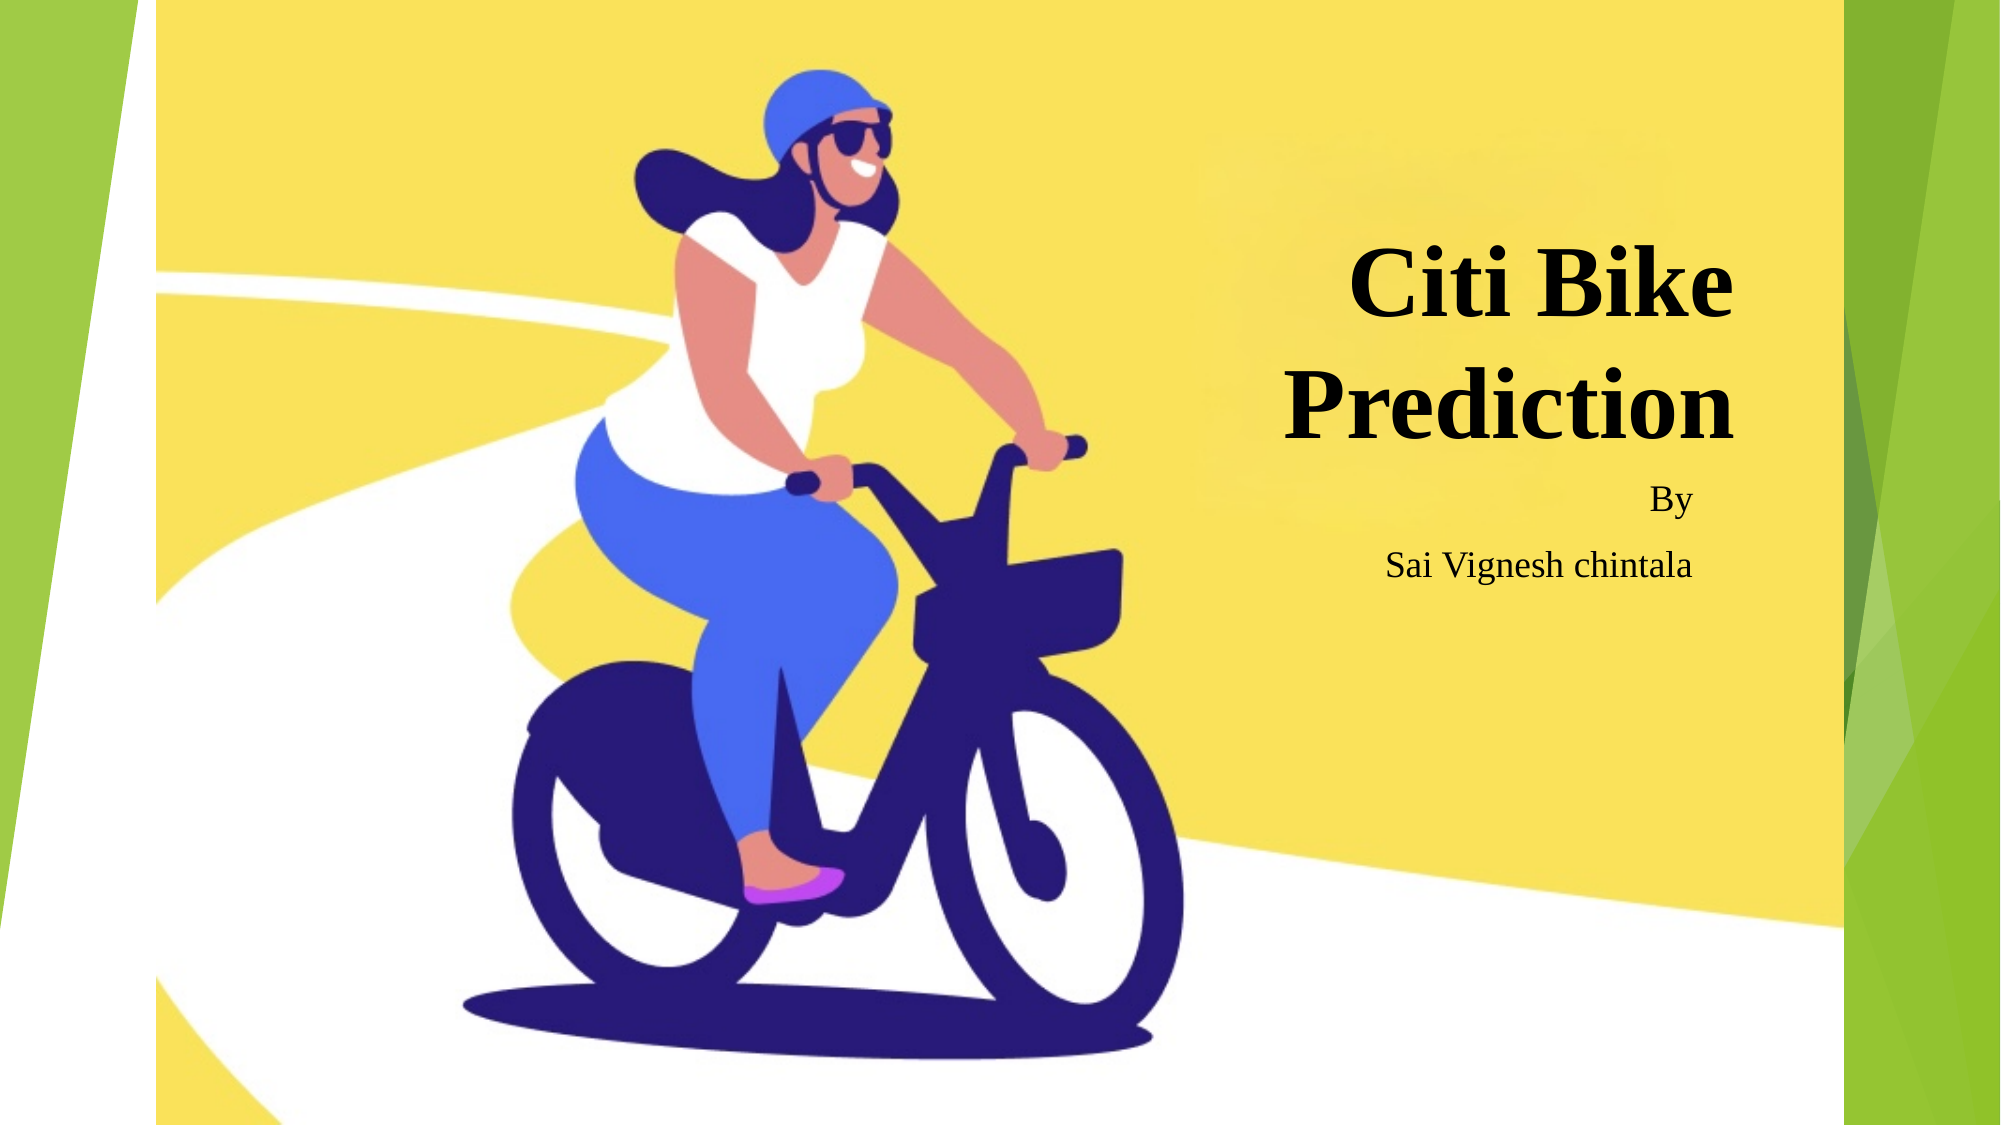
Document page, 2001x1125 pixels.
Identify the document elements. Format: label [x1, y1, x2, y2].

picture [156, 0, 1844, 1125]
